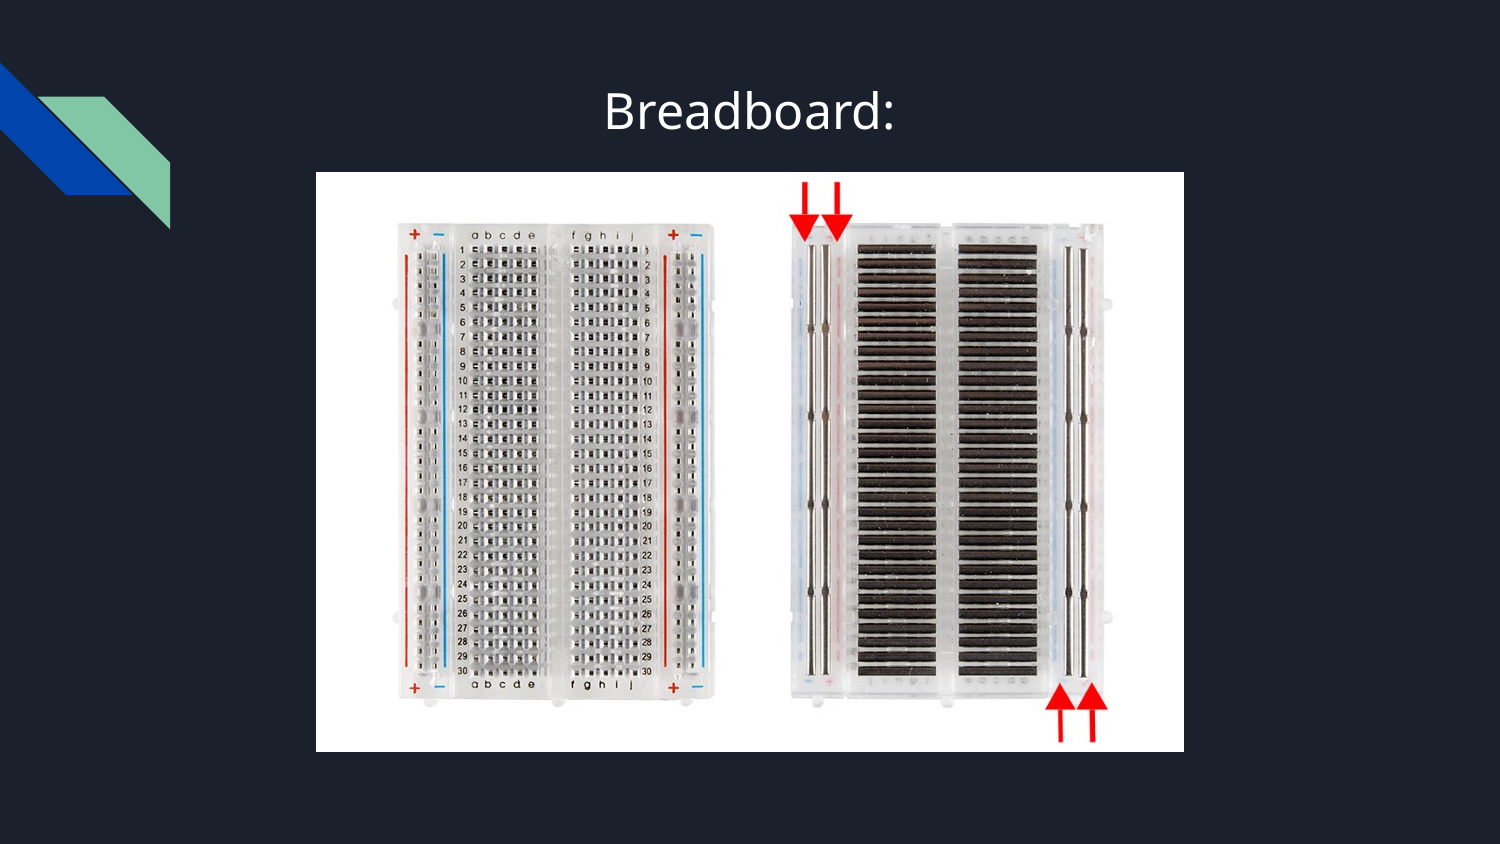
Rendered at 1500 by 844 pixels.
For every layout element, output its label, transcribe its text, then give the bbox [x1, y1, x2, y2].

picture [316, 172, 1184, 753]
title Breadboard: [172, 64, 1328, 215]
